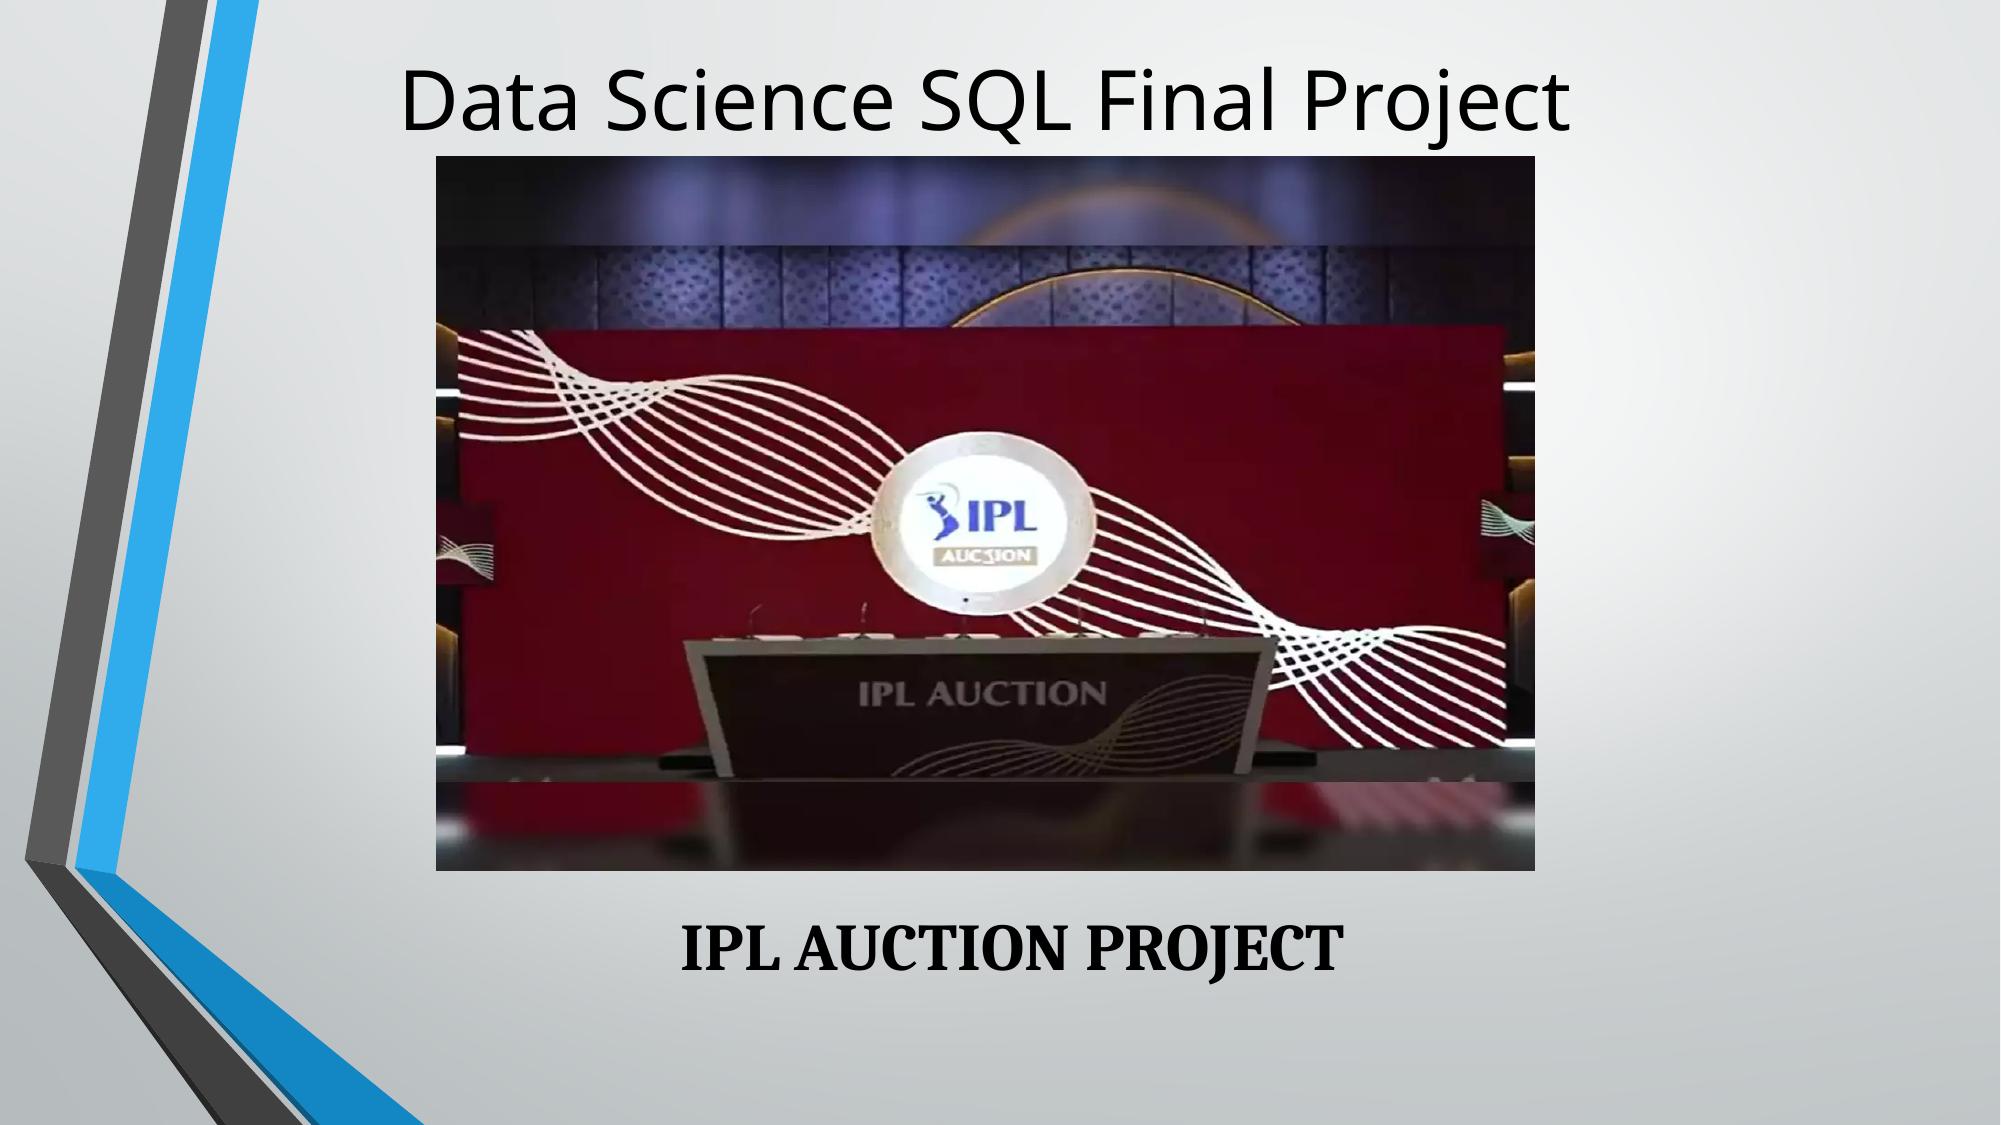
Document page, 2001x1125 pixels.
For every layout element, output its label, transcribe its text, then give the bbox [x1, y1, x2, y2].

title Data Science SQL Final Project [123, 23, 1849, 171]
text_box IPL AUCTION PROJECT [513, 896, 1514, 991]
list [436, 156, 1535, 871]
